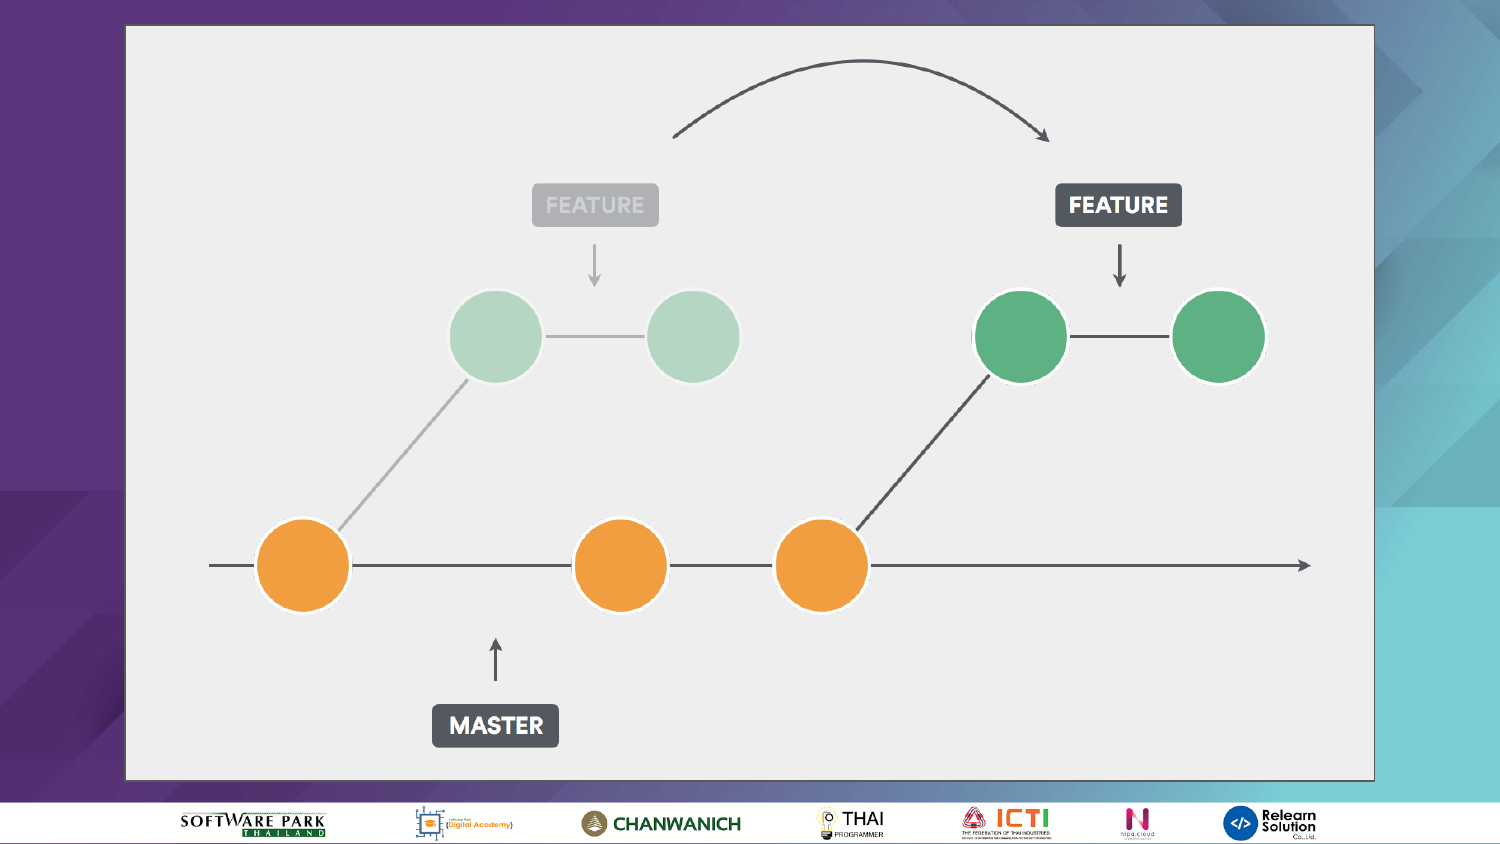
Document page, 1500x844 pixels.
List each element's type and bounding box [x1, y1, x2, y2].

text_box [124, 24, 1375, 782]
picture [0, 0, 1500, 844]
